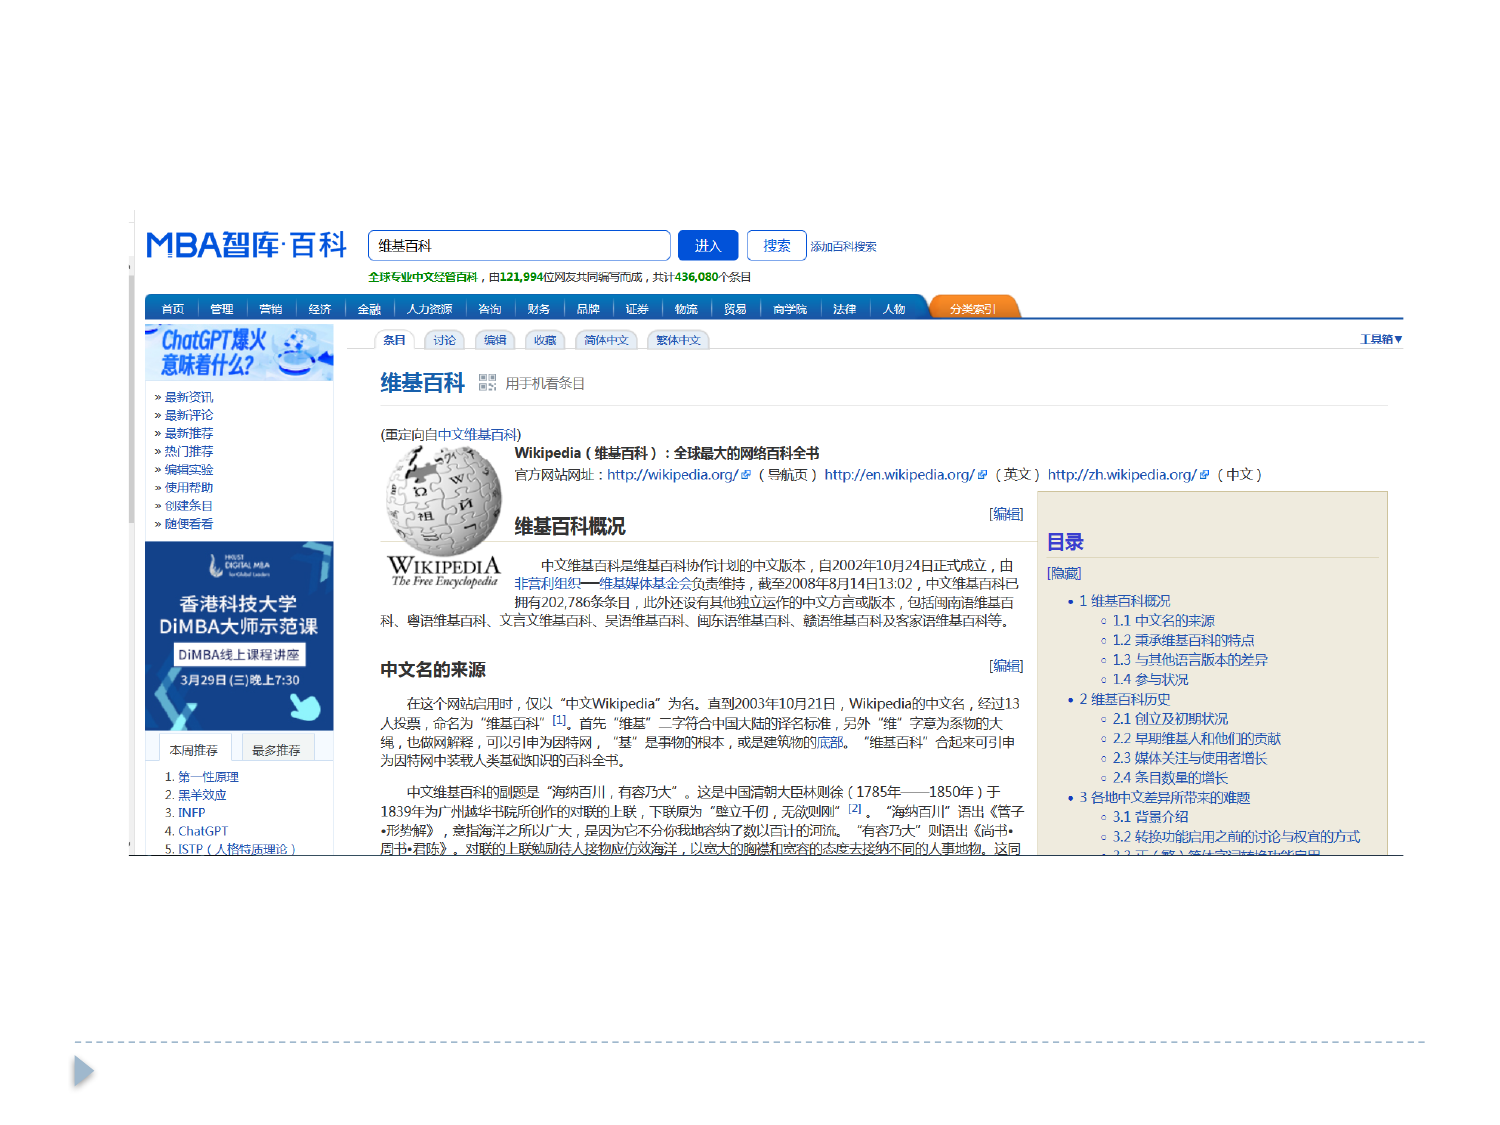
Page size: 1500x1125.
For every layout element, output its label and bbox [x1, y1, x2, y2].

picture [128, 210, 1404, 856]
